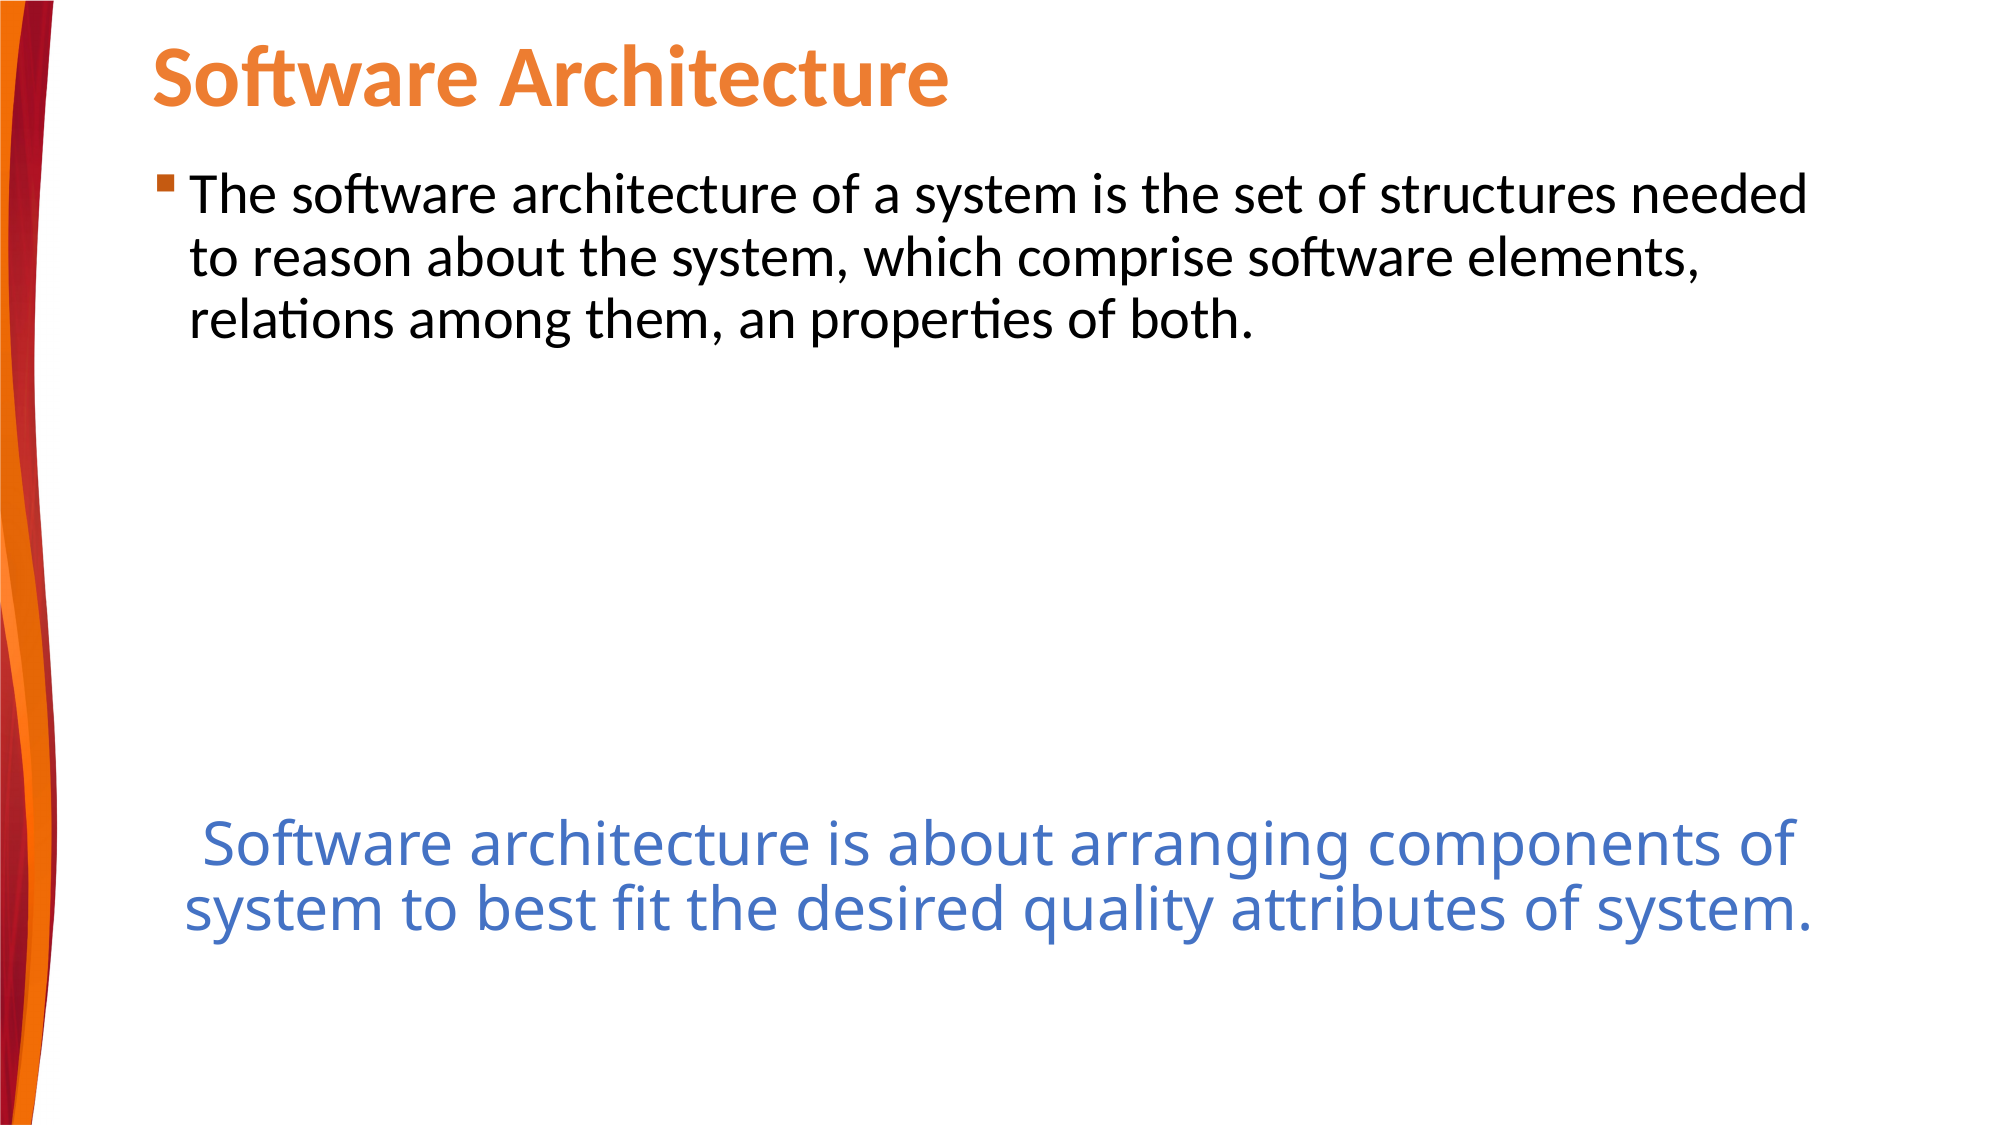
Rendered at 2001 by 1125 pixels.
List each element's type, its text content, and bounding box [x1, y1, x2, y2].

title Software Architecture [137, 22, 1863, 133]
picture [1, 1, 60, 1124]
list The software architecture of a system is the set of structures needed to reason about the system, which comprise software elements, relations among them, an properties of both. [137, 155, 1863, 966]
text_box Software architecture is about arranging components of system to best fit the desired quality attributes of system. [136, 805, 1862, 1006]
